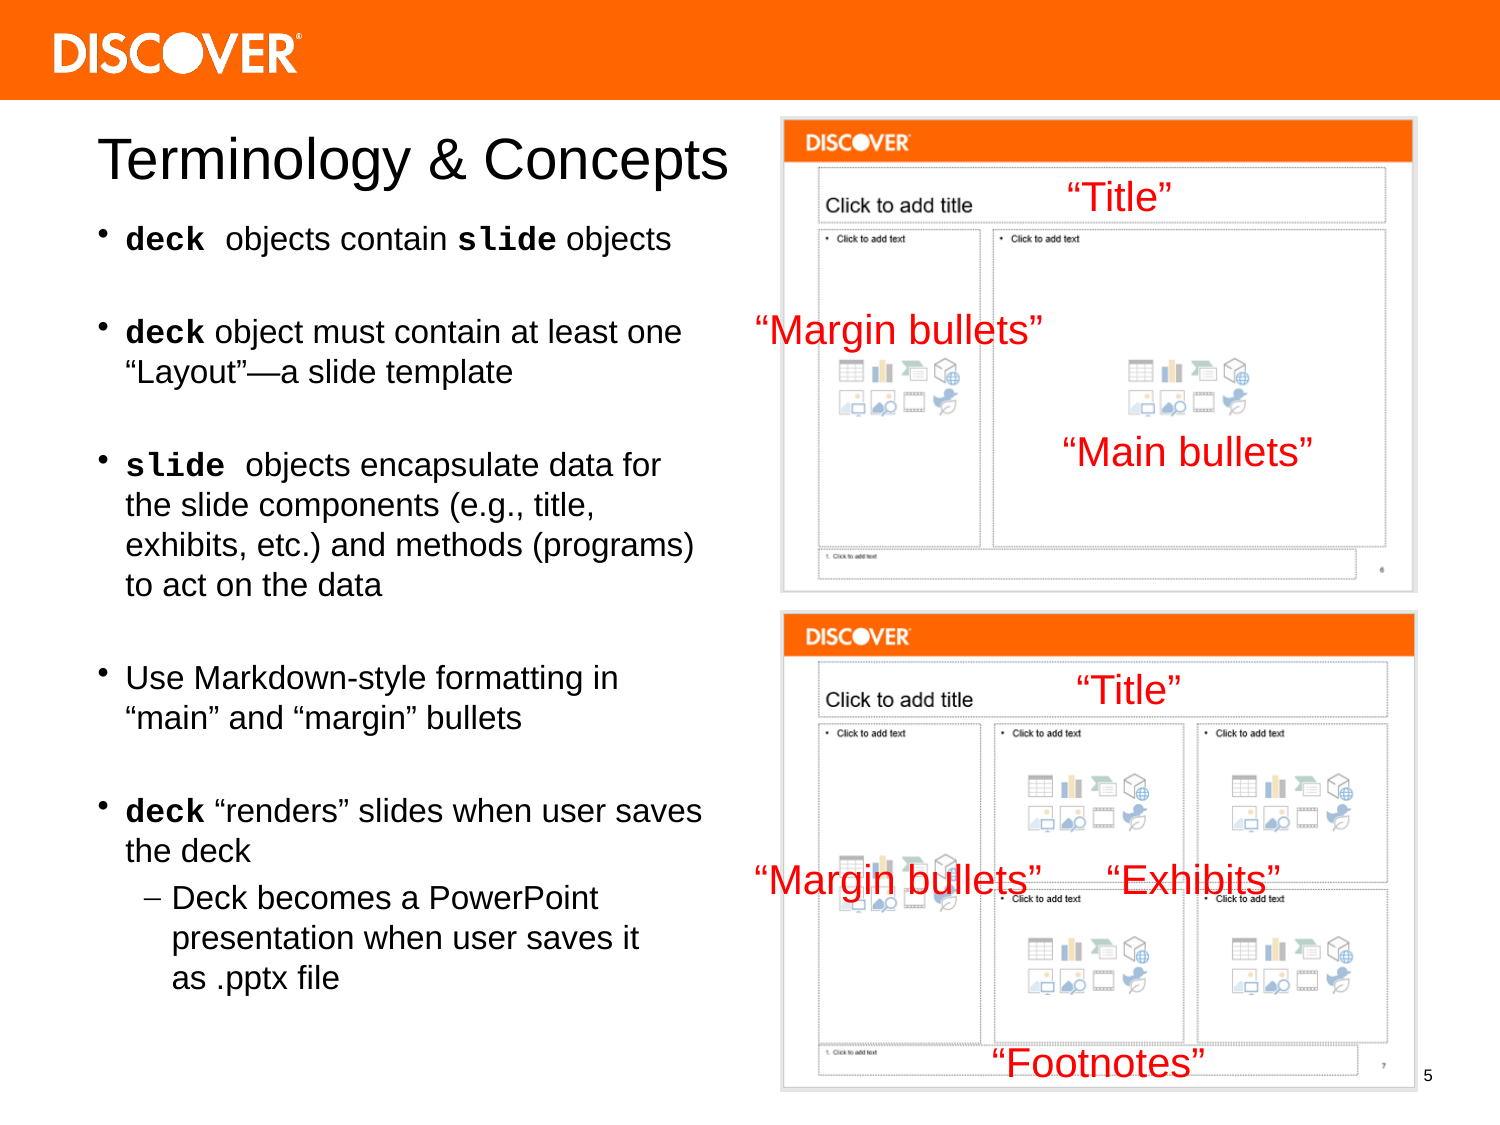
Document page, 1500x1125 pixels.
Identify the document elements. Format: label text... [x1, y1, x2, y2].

slide_number 5 [1373, 1064, 1433, 1125]
title Terminology & Concepts [82, 113, 1434, 241]
picture [15, 0, 341, 113]
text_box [738, 115, 1418, 593]
list deck objects contain slide objects deck object must contain at least one “Layout”—a slide template slide objects encapsulate data for the slide components (e.g., title, exhibits, etc.) and methods (programs) to act on the data Use Markdown-style formatting in “main” and “margin” bullets deck “renders” slides when user saves the deck Deck becomes a PowerPoint presentation when user saves it as .pptx file [82, 209, 720, 1004]
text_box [738, 610, 1418, 1095]
